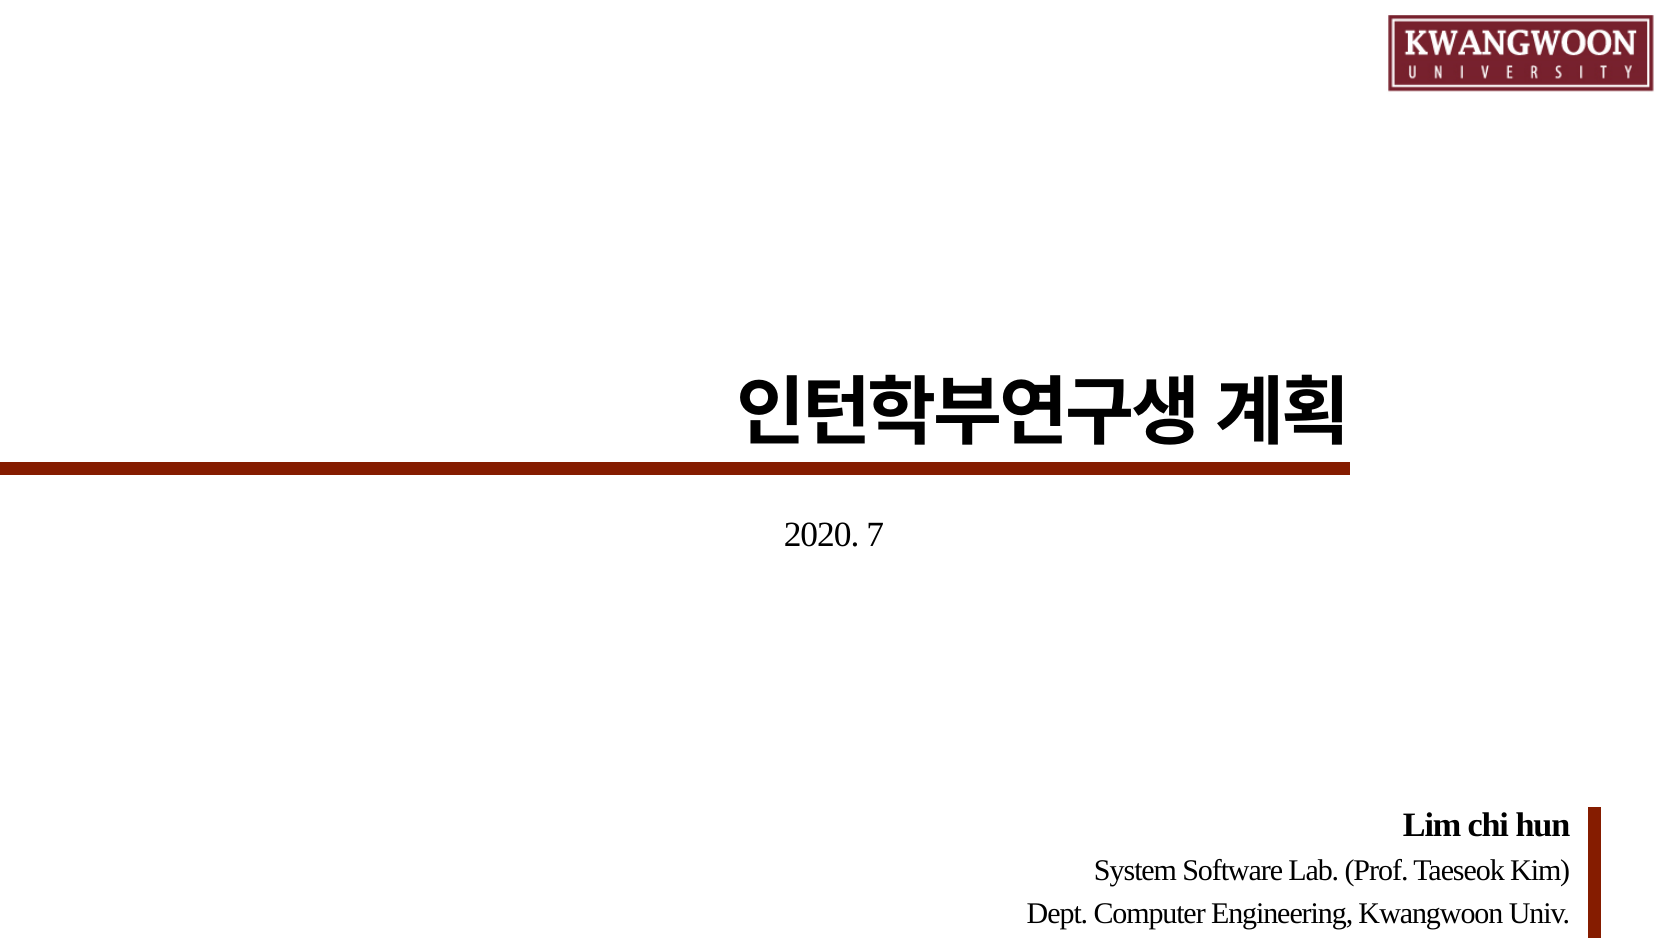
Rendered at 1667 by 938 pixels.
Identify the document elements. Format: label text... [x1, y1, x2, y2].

list System Software Lab. (Prof. Taeseok Kim) [170, 847, 1571, 888]
list Lim chi hun [170, 799, 1571, 844]
list Dept. Computer Engineering, Kwangwoon Univ. [170, 889, 1571, 930]
title 인턴학부연구생 계획 [70, 282, 1350, 463]
picture [1386, 13, 1656, 94]
list 2020. 7 [601, 506, 1067, 557]
